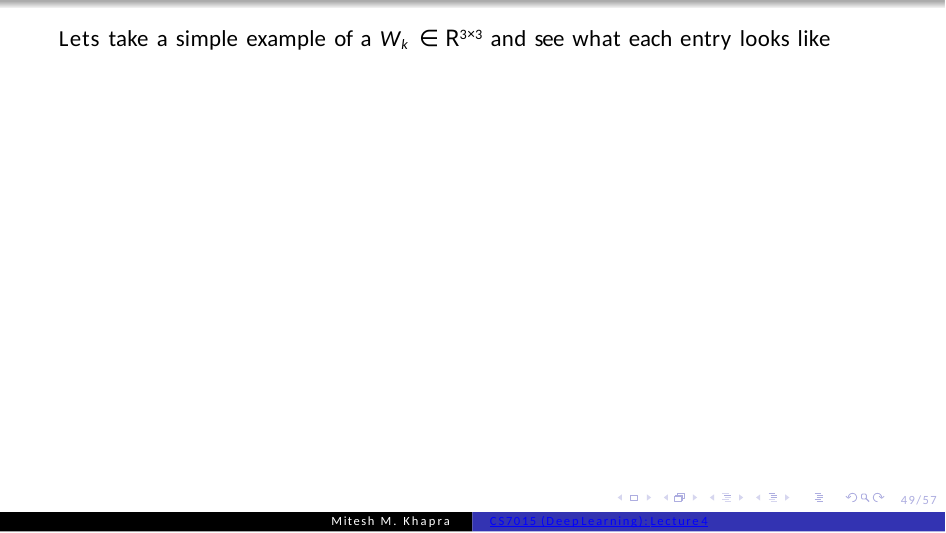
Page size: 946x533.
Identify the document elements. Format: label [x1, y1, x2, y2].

text_box [52, 19, 845, 53]
text_box [0, 511, 946, 532]
text_box [898, 493, 941, 508]
picture [0, 0, 945, 8]
